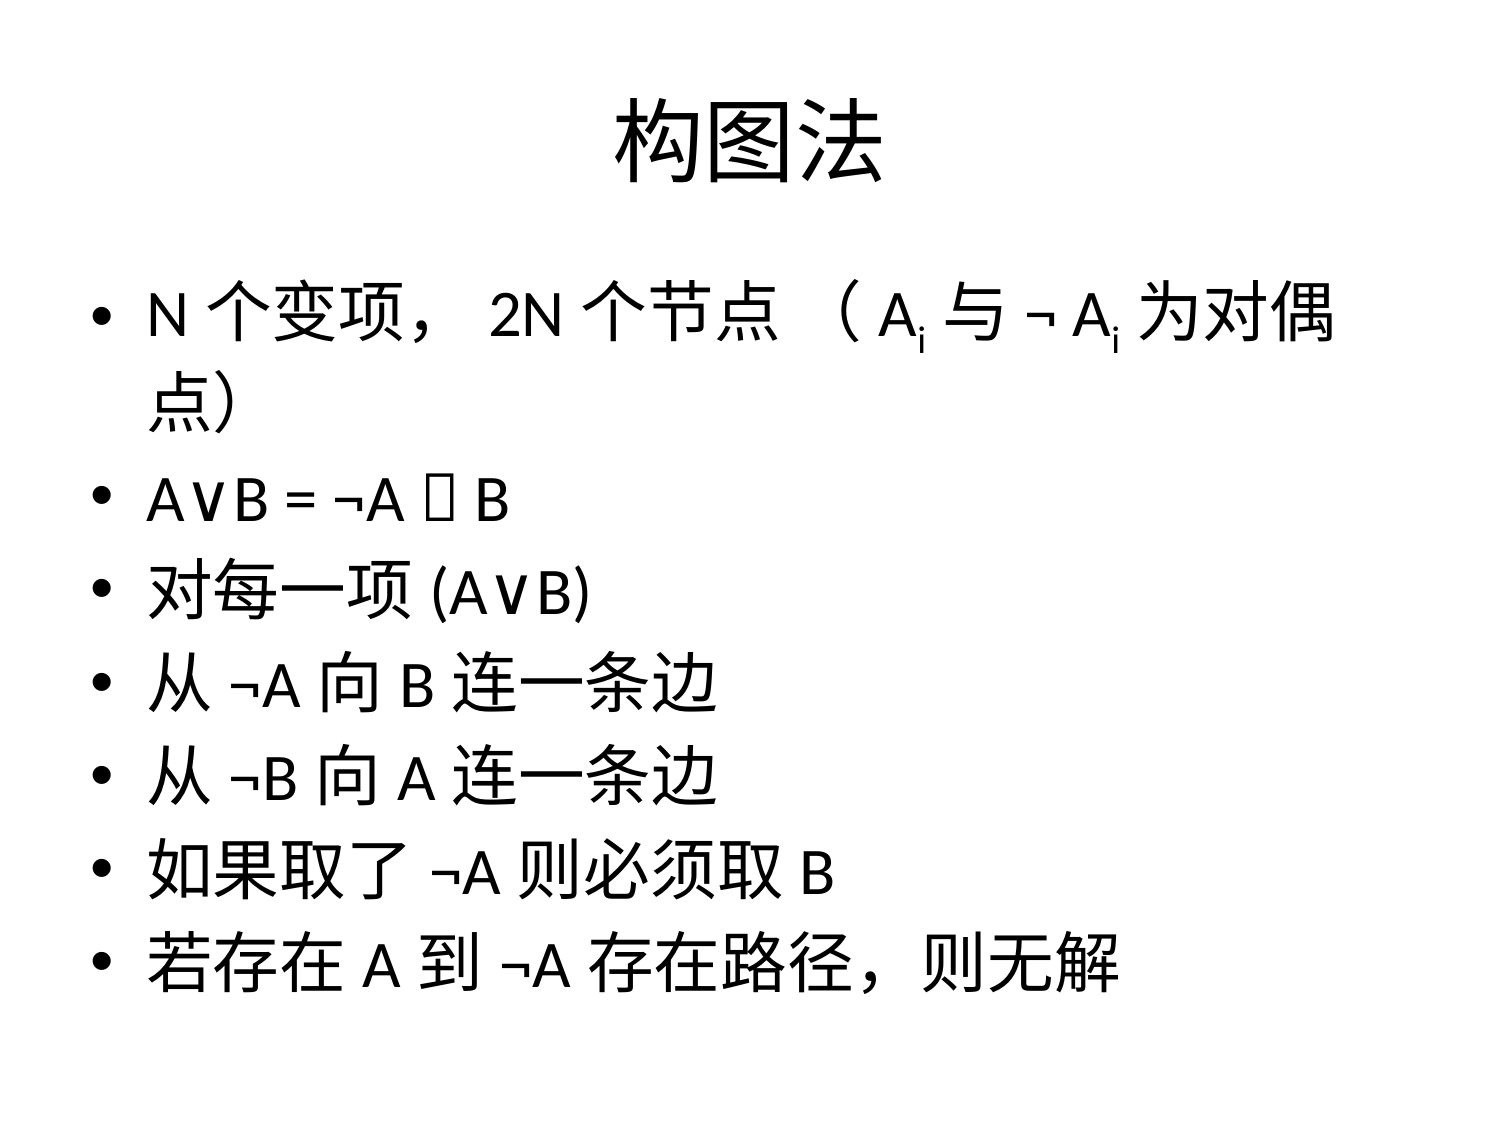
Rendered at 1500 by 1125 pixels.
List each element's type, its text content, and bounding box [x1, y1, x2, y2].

list N个变项，2N个节点 （Ai与¬ Ai为对偶点） A∨B = ¬A  B 对每一项(A∨B) 从¬A向B连一条边 从¬B向A连一条边 如果取了¬A则必须取B 若存在A到¬A存在路径，则无解 [75, 262, 1425, 1005]
title 构图法 [75, 45, 1425, 233]
